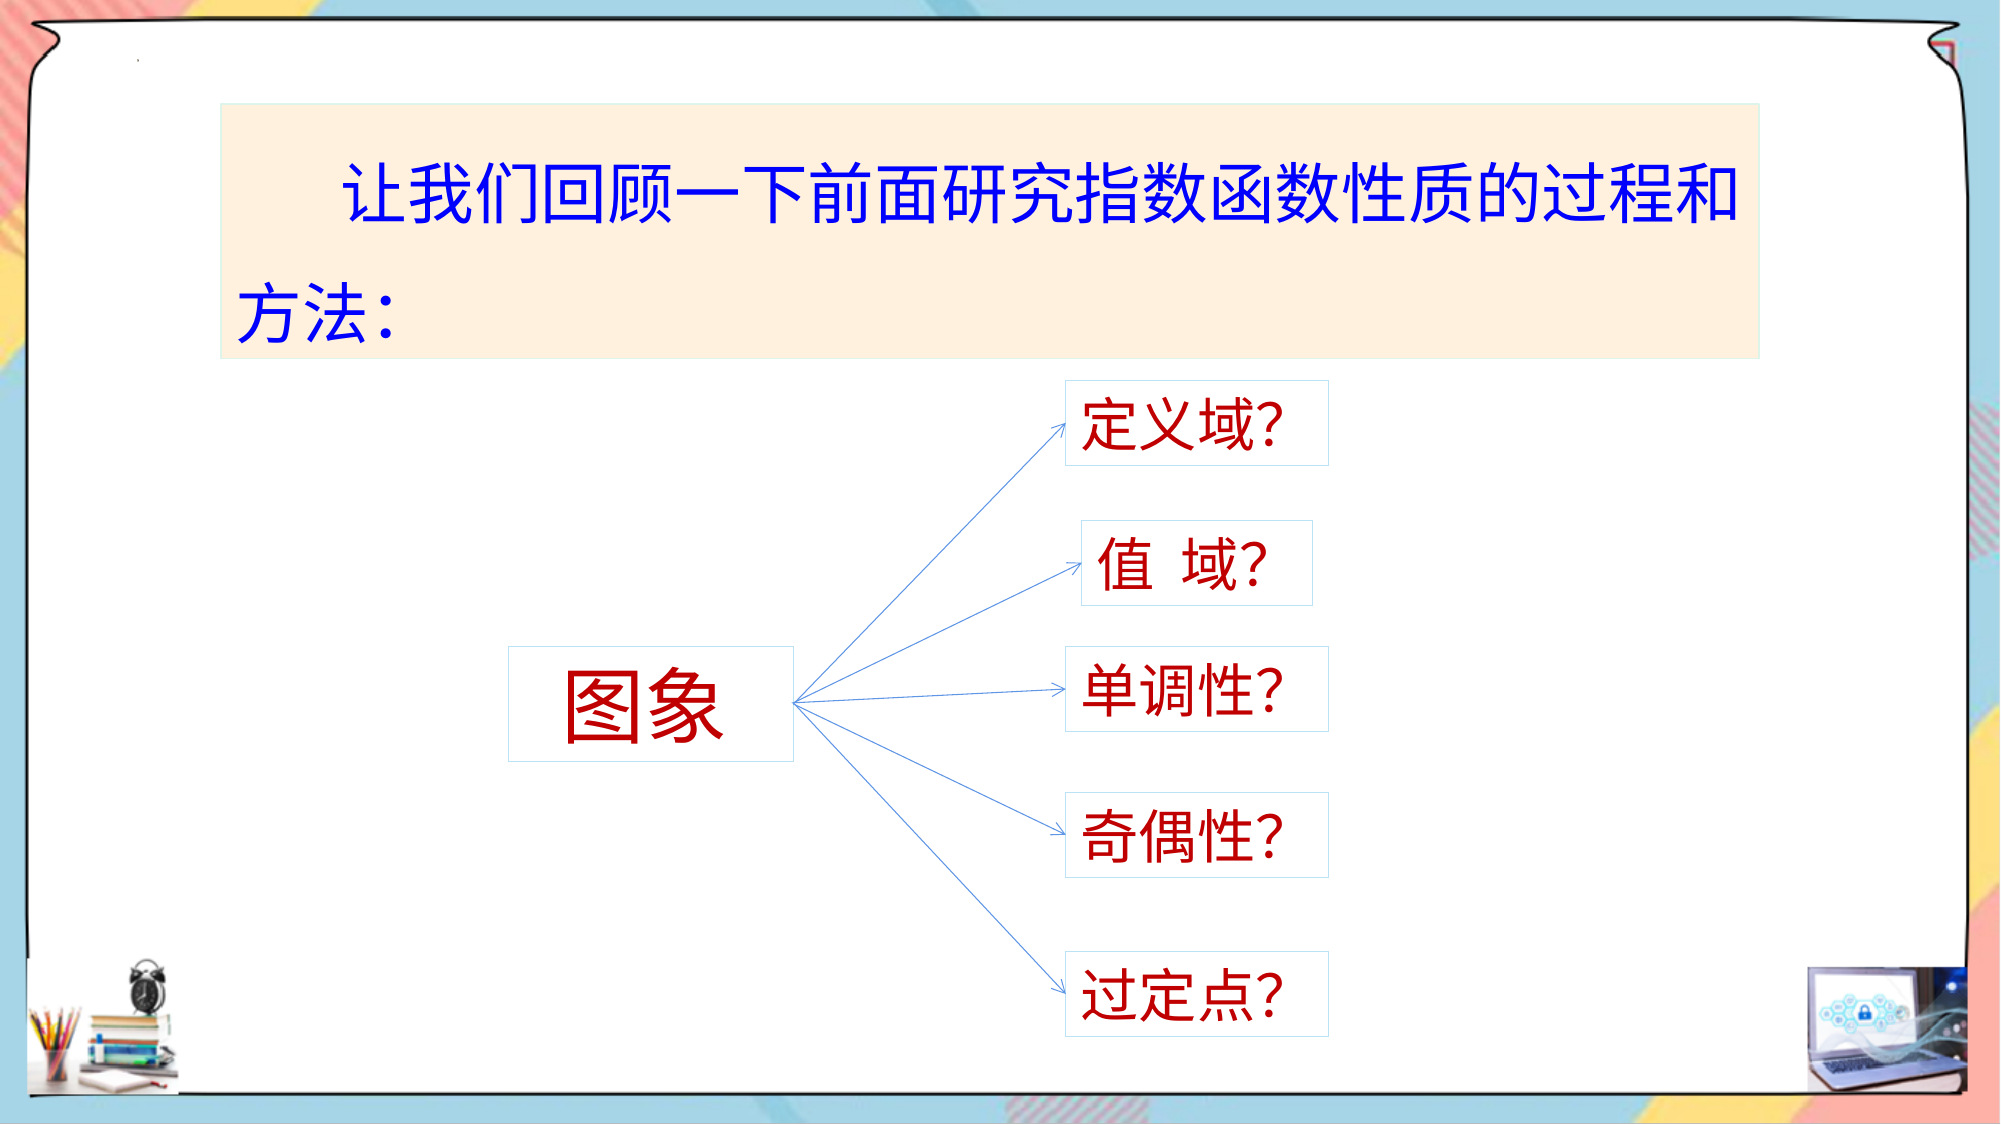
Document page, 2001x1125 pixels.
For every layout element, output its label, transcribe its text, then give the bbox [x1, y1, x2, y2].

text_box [508, 380, 1329, 1038]
text_box 让我们回顾一下前面研究指数函数性质的过程和方法： [221, 104, 1760, 359]
picture [0, 0, 2001, 1125]
